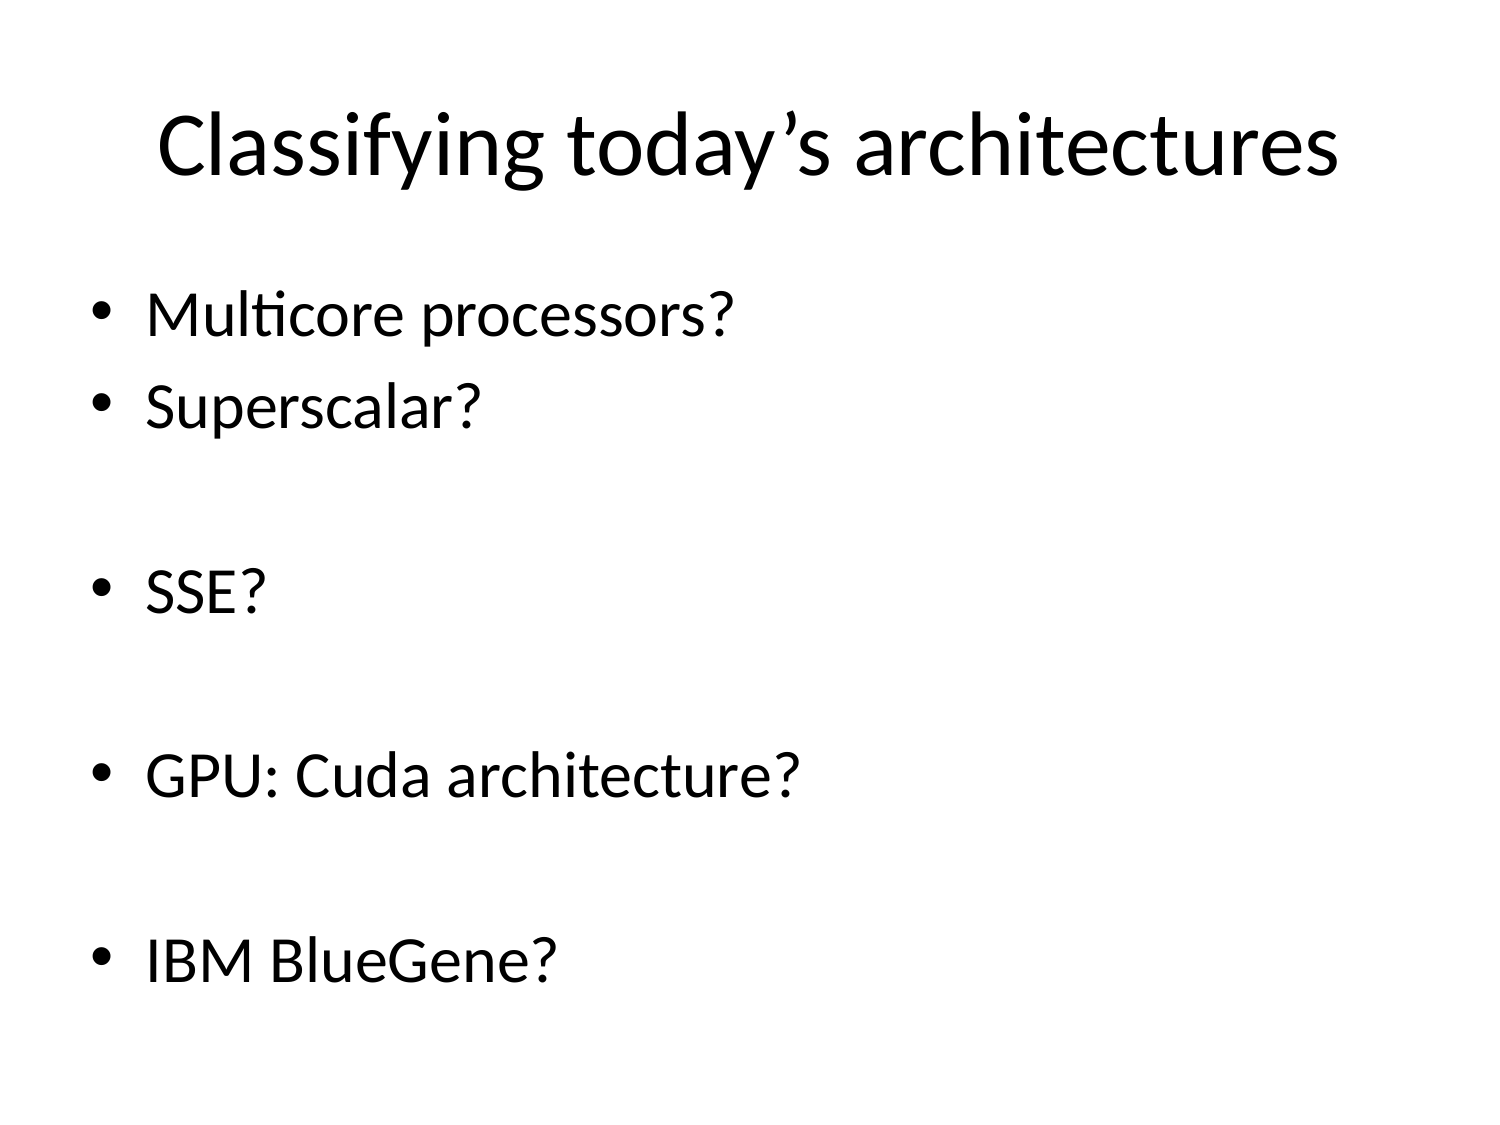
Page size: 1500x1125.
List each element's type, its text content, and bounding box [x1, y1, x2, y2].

list Multicore processors? Superscalar? SSE? GPU: Cuda architecture? IBM BlueGene? [75, 262, 1425, 1005]
title Classifying today’s architectures [75, 45, 1425, 233]
